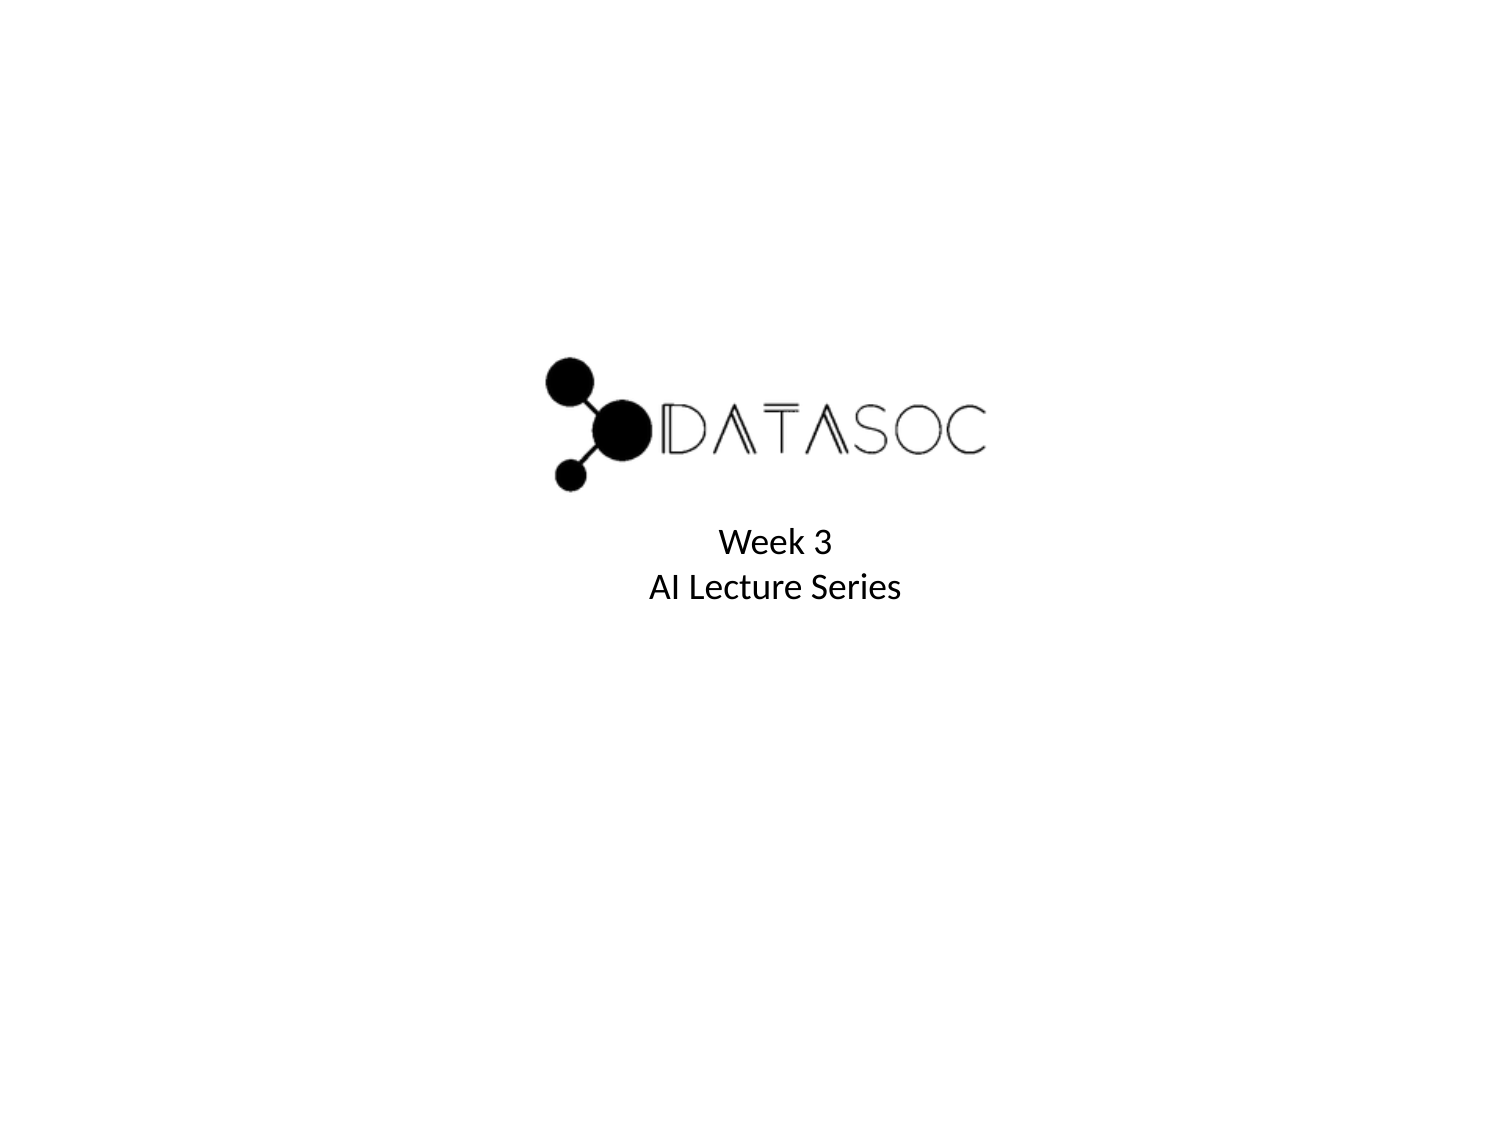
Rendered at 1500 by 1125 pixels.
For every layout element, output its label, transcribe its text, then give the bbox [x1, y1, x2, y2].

picture [513, 337, 1016, 510]
text_box Week 3 AI Lecture Series [634, 518, 917, 615]
